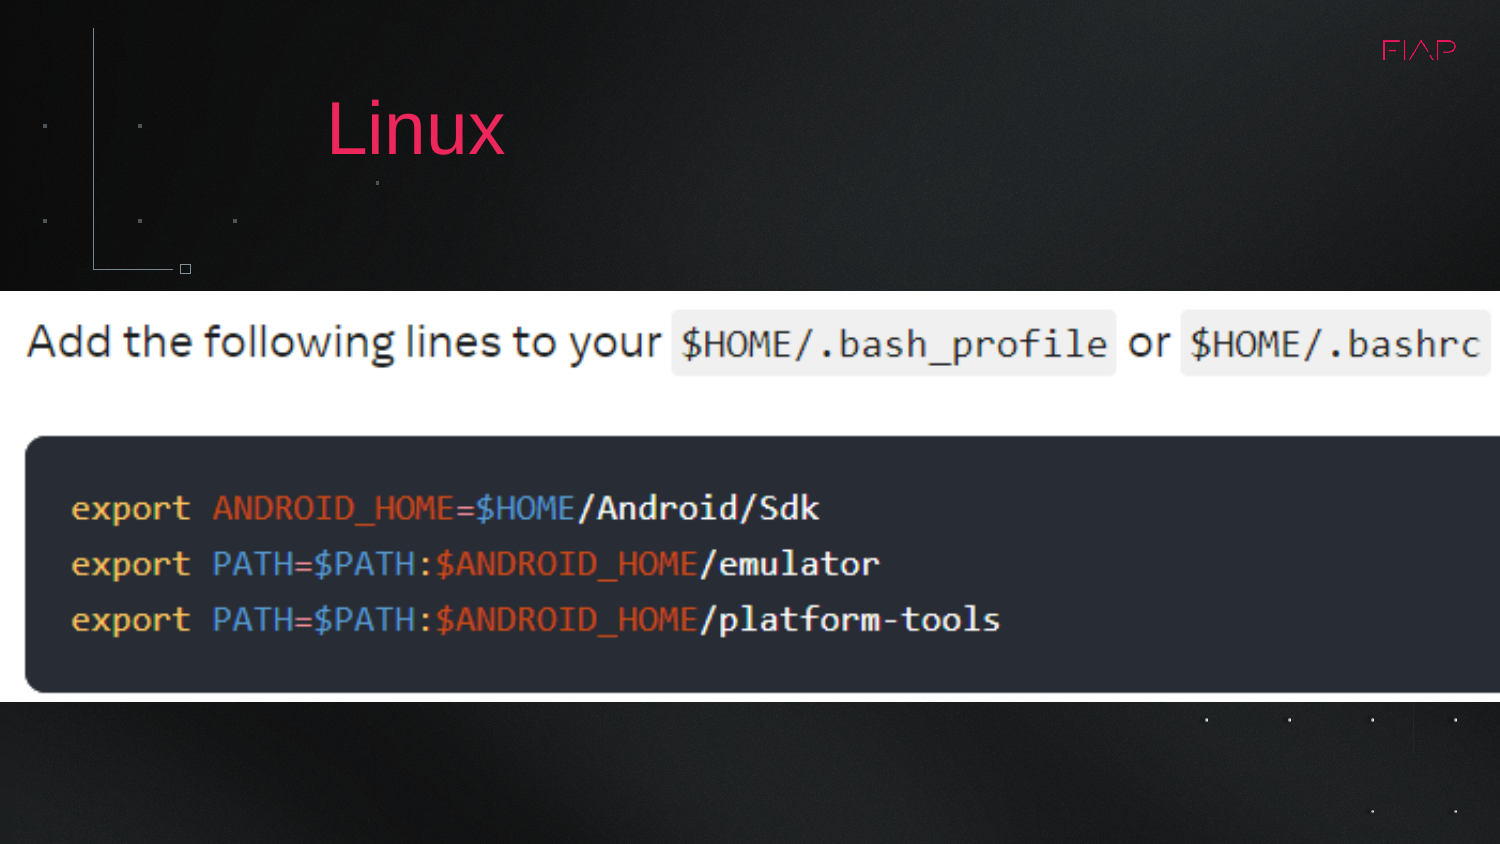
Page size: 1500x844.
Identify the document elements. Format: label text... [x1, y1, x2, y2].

text_box Linux [383, 72, 1126, 177]
picture [0, 0, 1500, 844]
